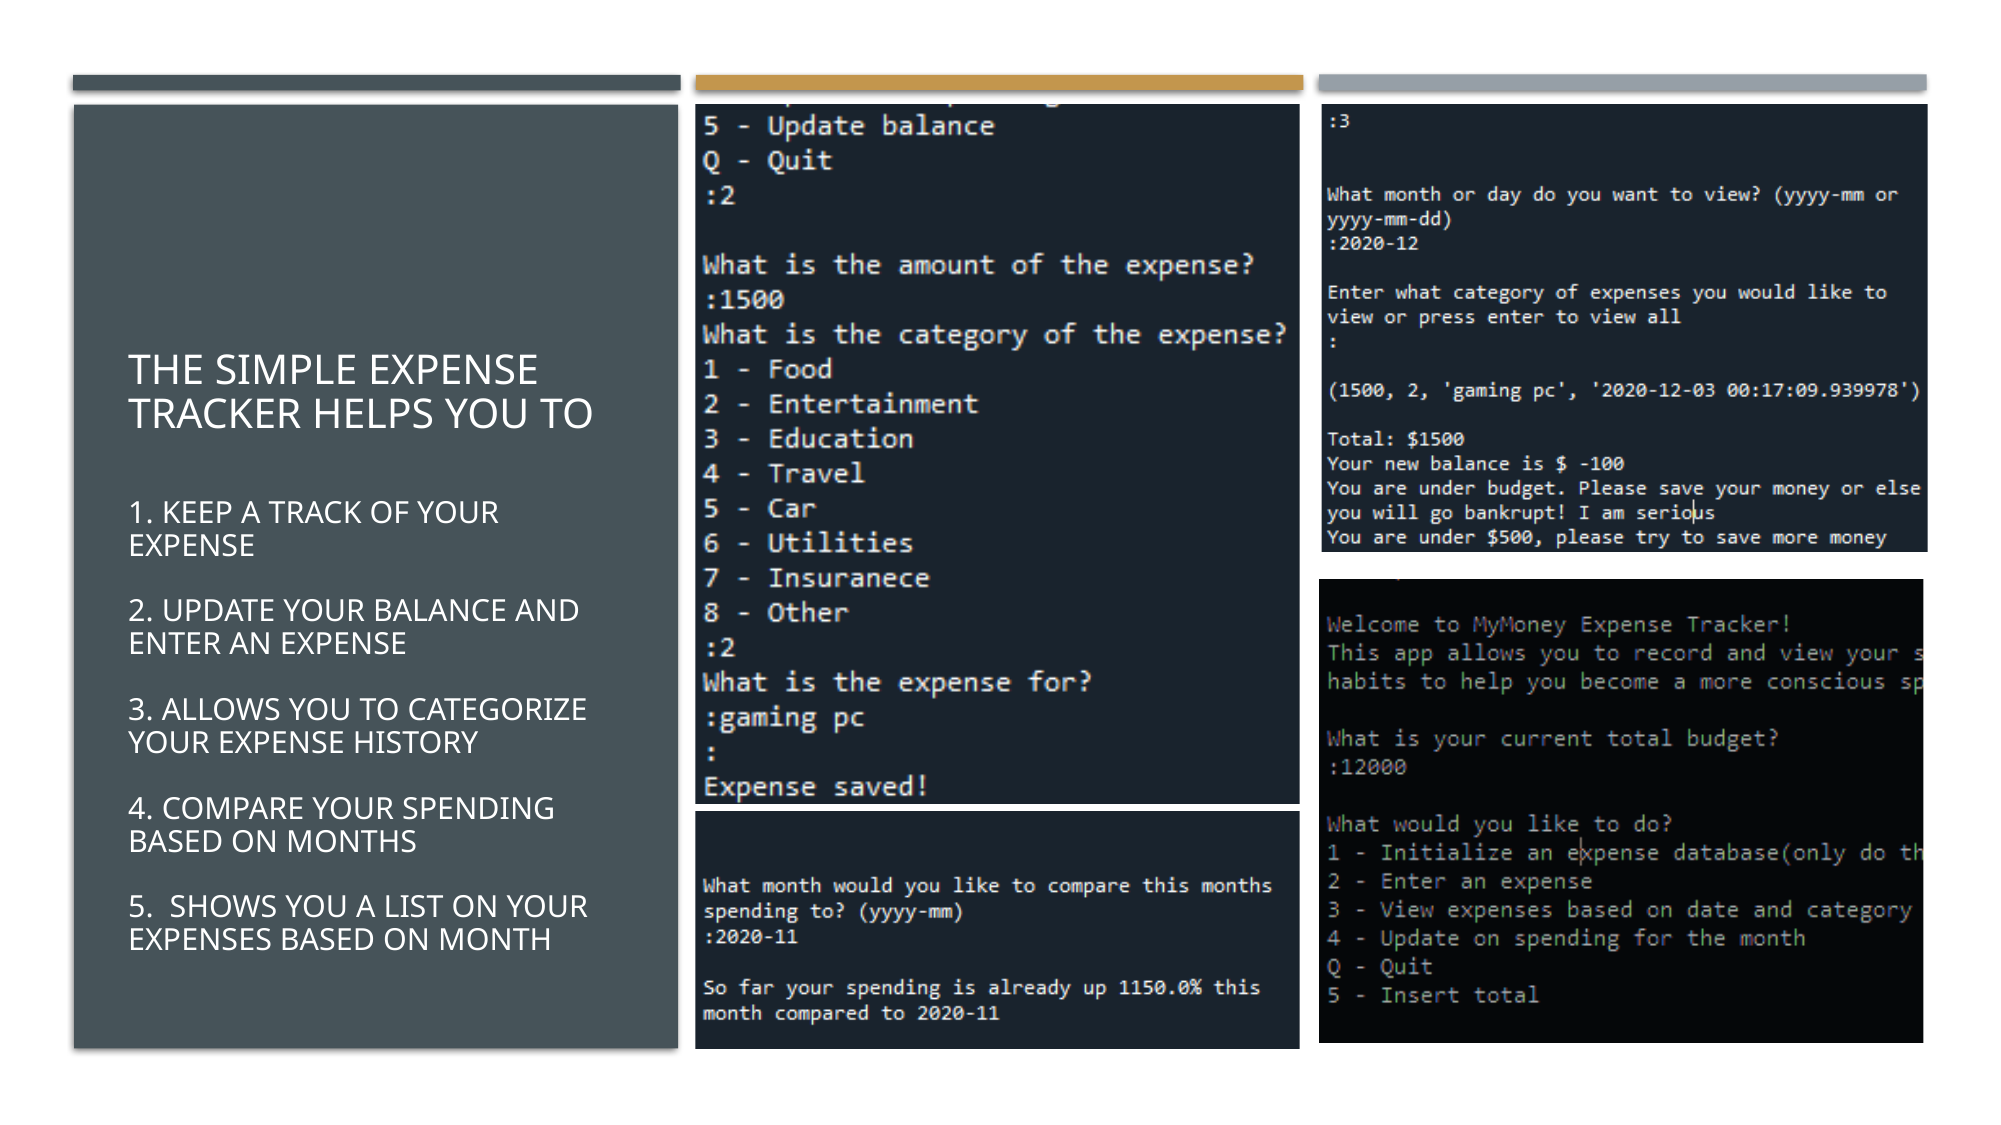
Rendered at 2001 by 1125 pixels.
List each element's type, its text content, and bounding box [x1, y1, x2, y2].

text_box [695, 74, 1304, 91]
text_box [1318, 73, 1928, 92]
picture [694, 104, 1301, 804]
picture [1318, 578, 1924, 1044]
picture [1321, 104, 1929, 554]
picture [694, 810, 1301, 1049]
title The simple expense tracker helps you to 1. keep a track of your expense 2. update your balance and enter an expense 3. allows you to categorize your expense history 4. compare your spending based on months 5. shows you a list on your expenses based on month [113, 328, 640, 965]
text_box [0, 0, 2000, 1125]
text_box [72, 74, 682, 92]
text_box [73, 104, 679, 1049]
